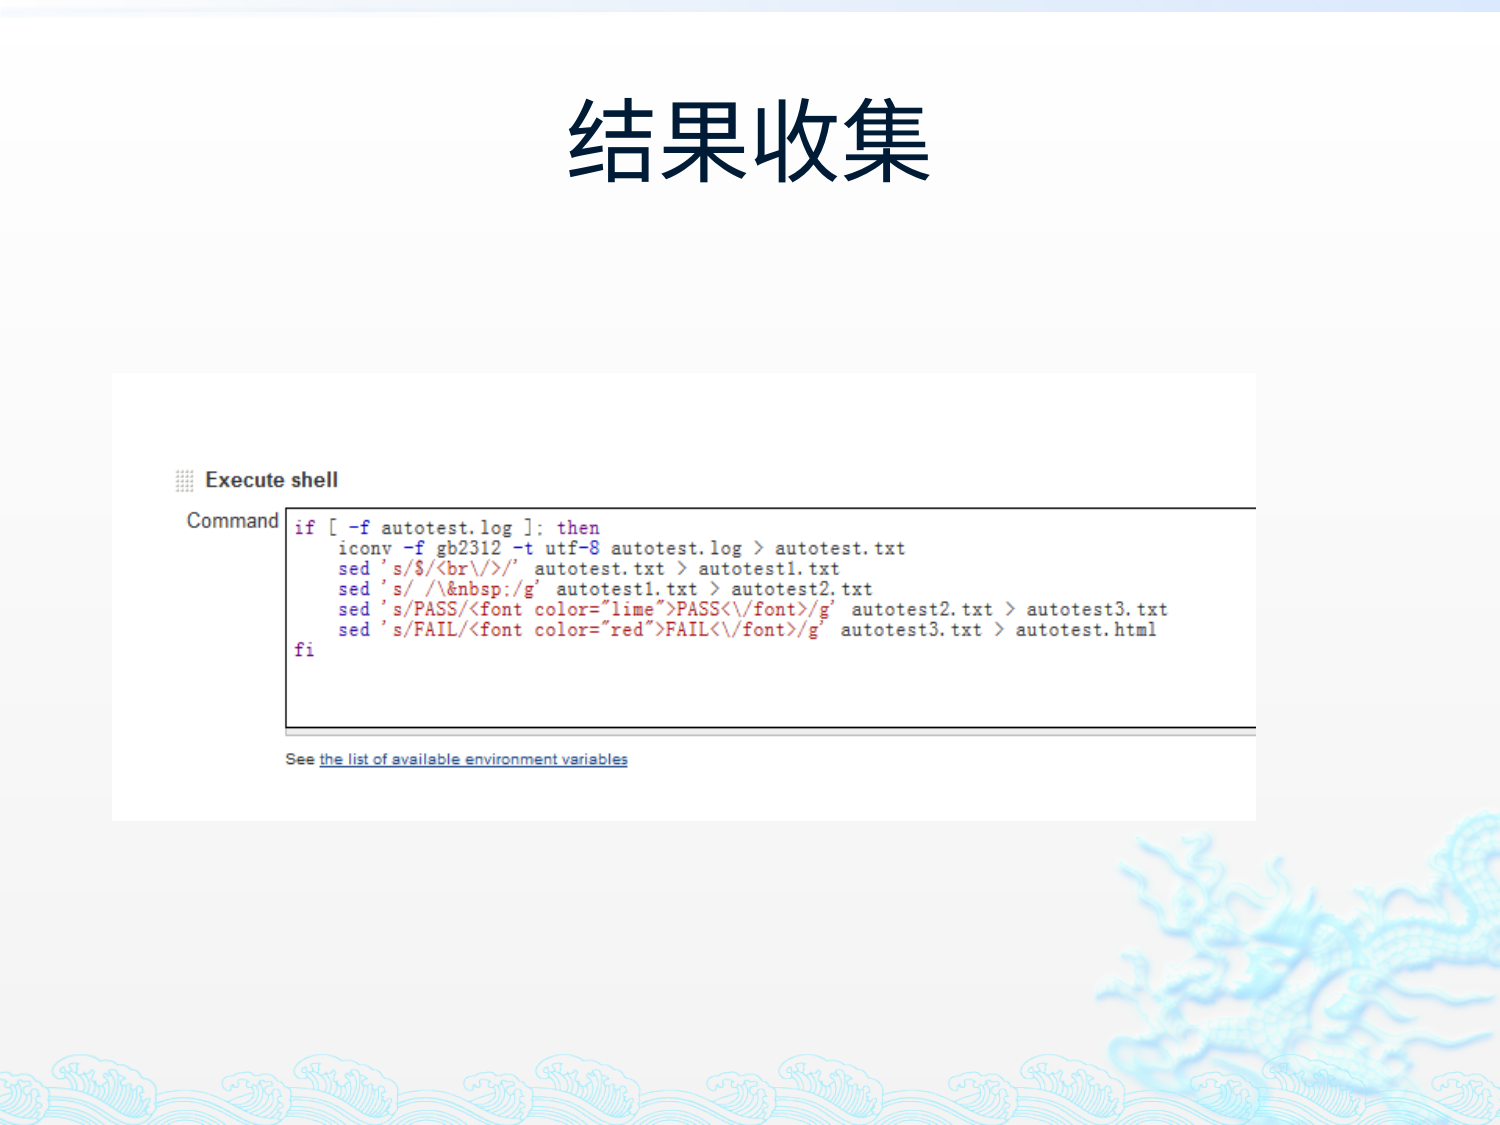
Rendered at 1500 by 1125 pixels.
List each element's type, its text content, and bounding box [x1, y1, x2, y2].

picture [111, 372, 1257, 821]
title 结果收集 [75, 45, 1425, 233]
